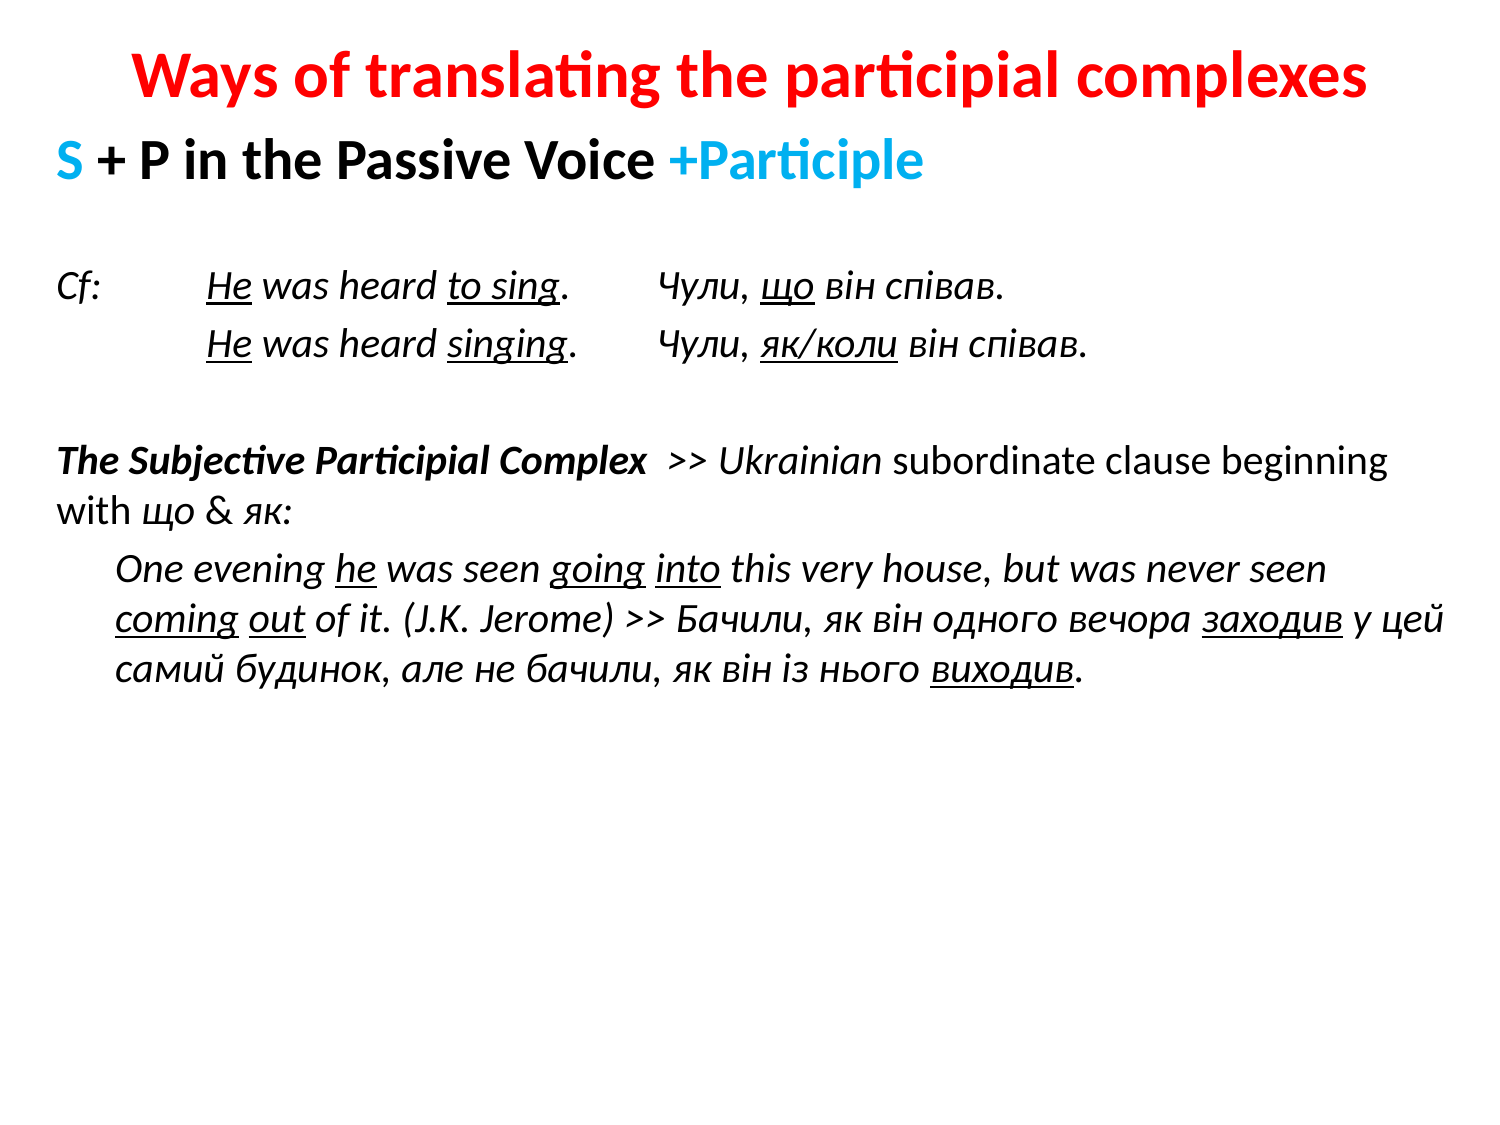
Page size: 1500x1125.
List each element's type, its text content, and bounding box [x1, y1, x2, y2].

title Ways of translating the participial complexes [75, 19, 1425, 113]
list S + P in the Passive Voice +Participle Cf: He was heard to sing. Чули, що він співав. Не was heard singing. Чули, як/коли він співав. The Subjective Participial Complex >> Ukrainian subordinate clause beginning with що & як: One evening he was seen going into this very house, but was never seen coming out of it. (J.K. Jerome) >> Бачили, як він одного вечора заходив у цей самий будинок, але не бачили, як він із нього виходив. [41, 113, 1471, 1094]
